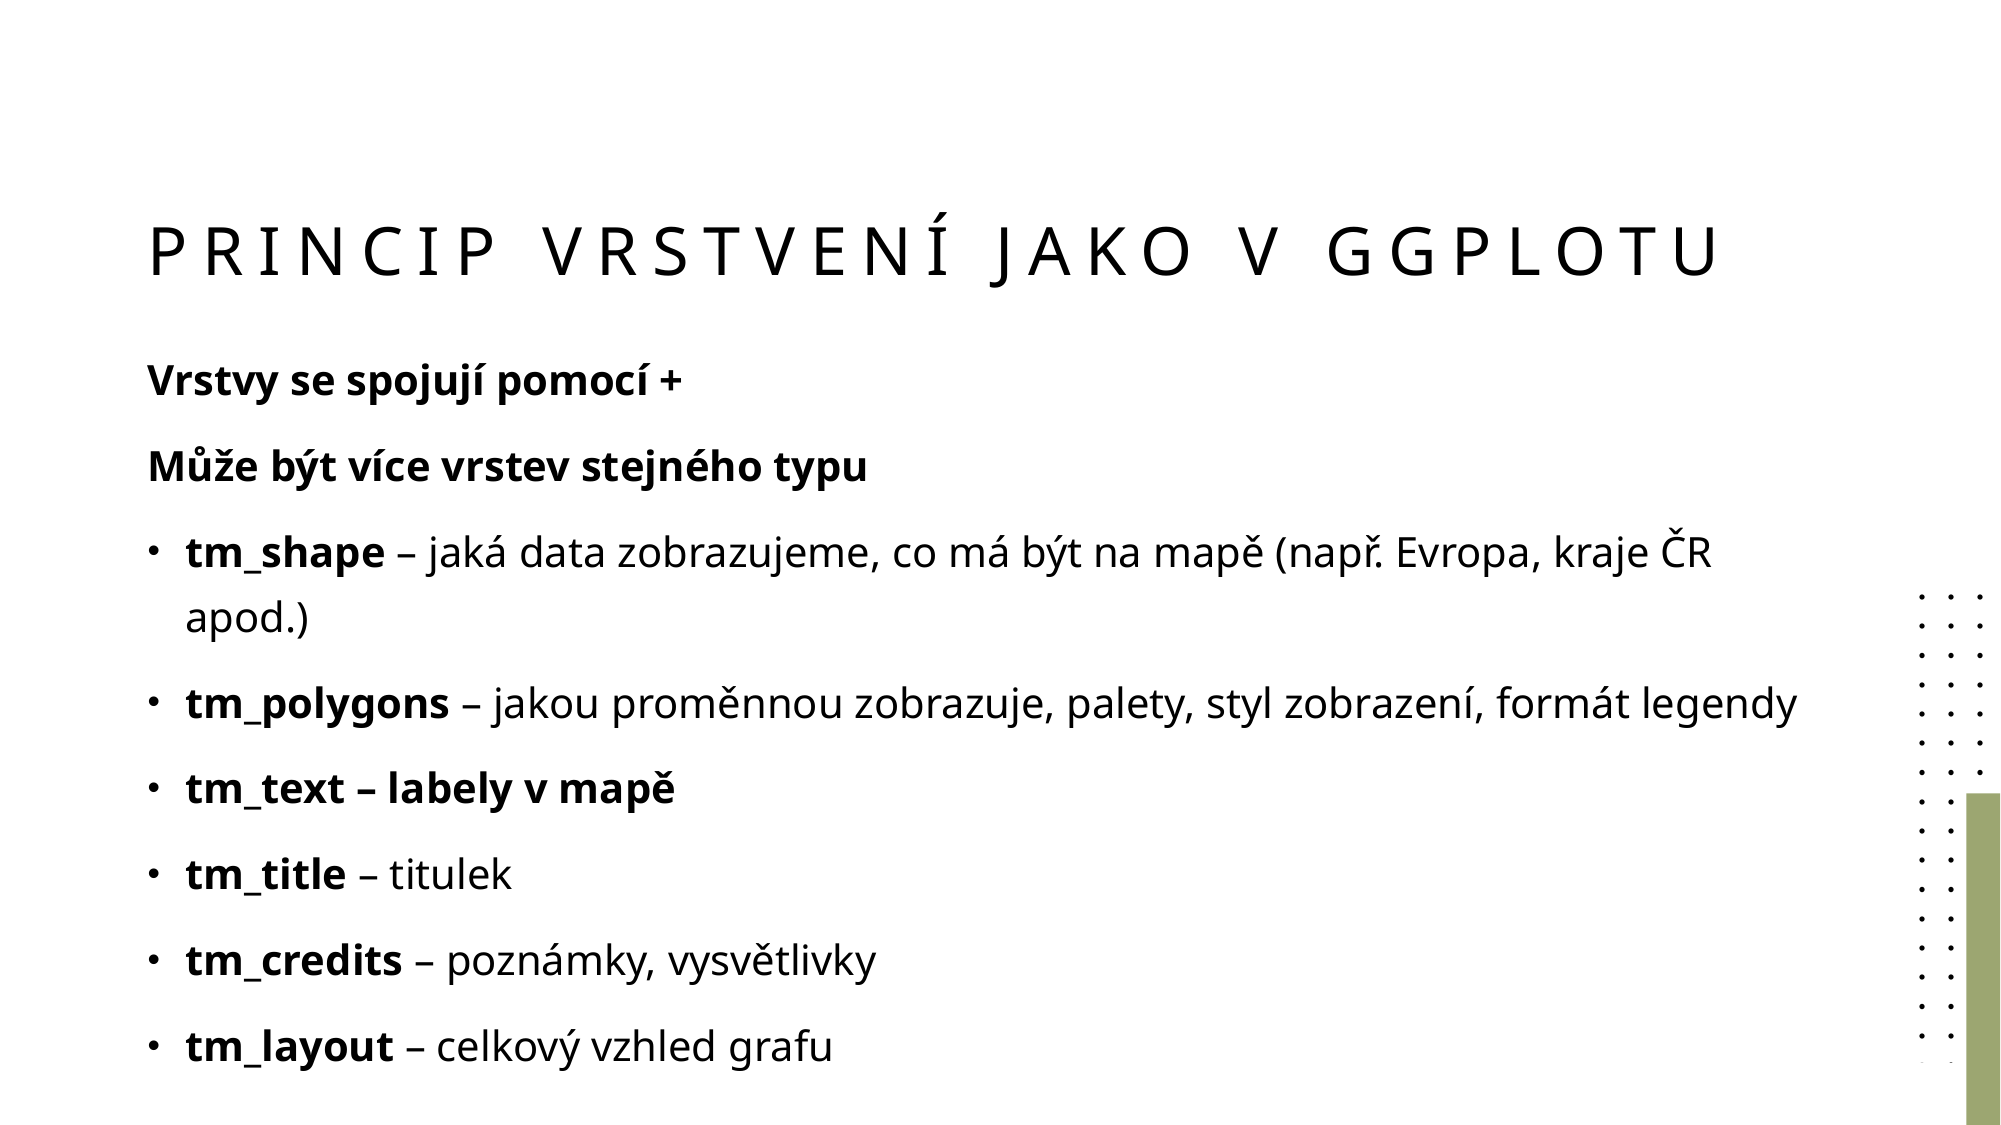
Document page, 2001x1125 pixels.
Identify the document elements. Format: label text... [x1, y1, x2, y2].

picture [1907, 582, 1994, 1064]
list Vrstvy se spojují pomocí + Může být více vrstev stejného typu tm_shape – jaká data zobrazujeme, co má být na mapě (např. Evropa, kraje ČR apod.) tm_polygons – jakou proměnnou zobrazuje, palety, styl zobrazení, formát legendy tm_text – labely v mapě tm_title – titulek tm_credits – poznámky, vysvětlivky tm_layout – celkový vzhled grafu [132, 331, 1832, 1007]
title Princip vrstvení jako v ggplotu [132, 59, 1832, 296]
